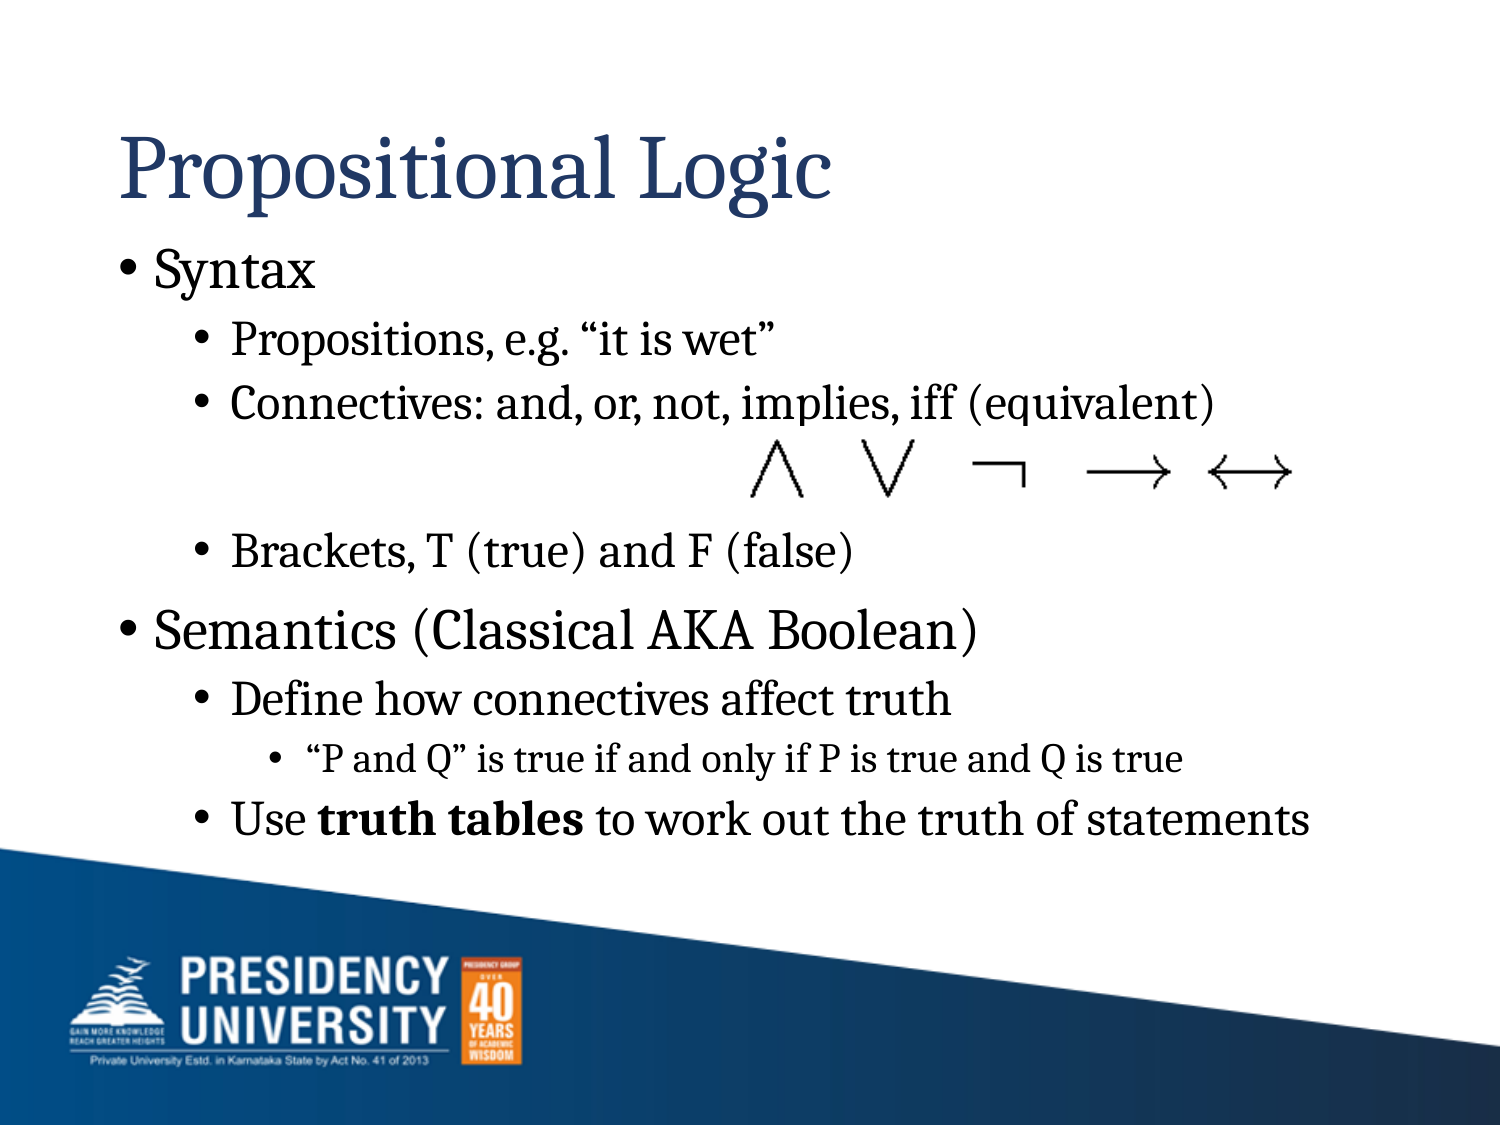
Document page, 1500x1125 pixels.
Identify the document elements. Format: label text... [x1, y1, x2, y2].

picture [727, 426, 1316, 510]
title Propositional Logic [103, 51, 1397, 188]
list Syntax Propositions, e.g. “it is wet” Connectives: and, or, not, implies, iff (equivalent) Brackets, T (true) and F (false) Semantics (Classical AKA Boolean) Define how connectives affect truth “P and Q” is true if and only if P is true and Q is true Use truth tables to work out the truth of statements [103, 231, 1416, 944]
picture [0, 845, 1500, 1125]
